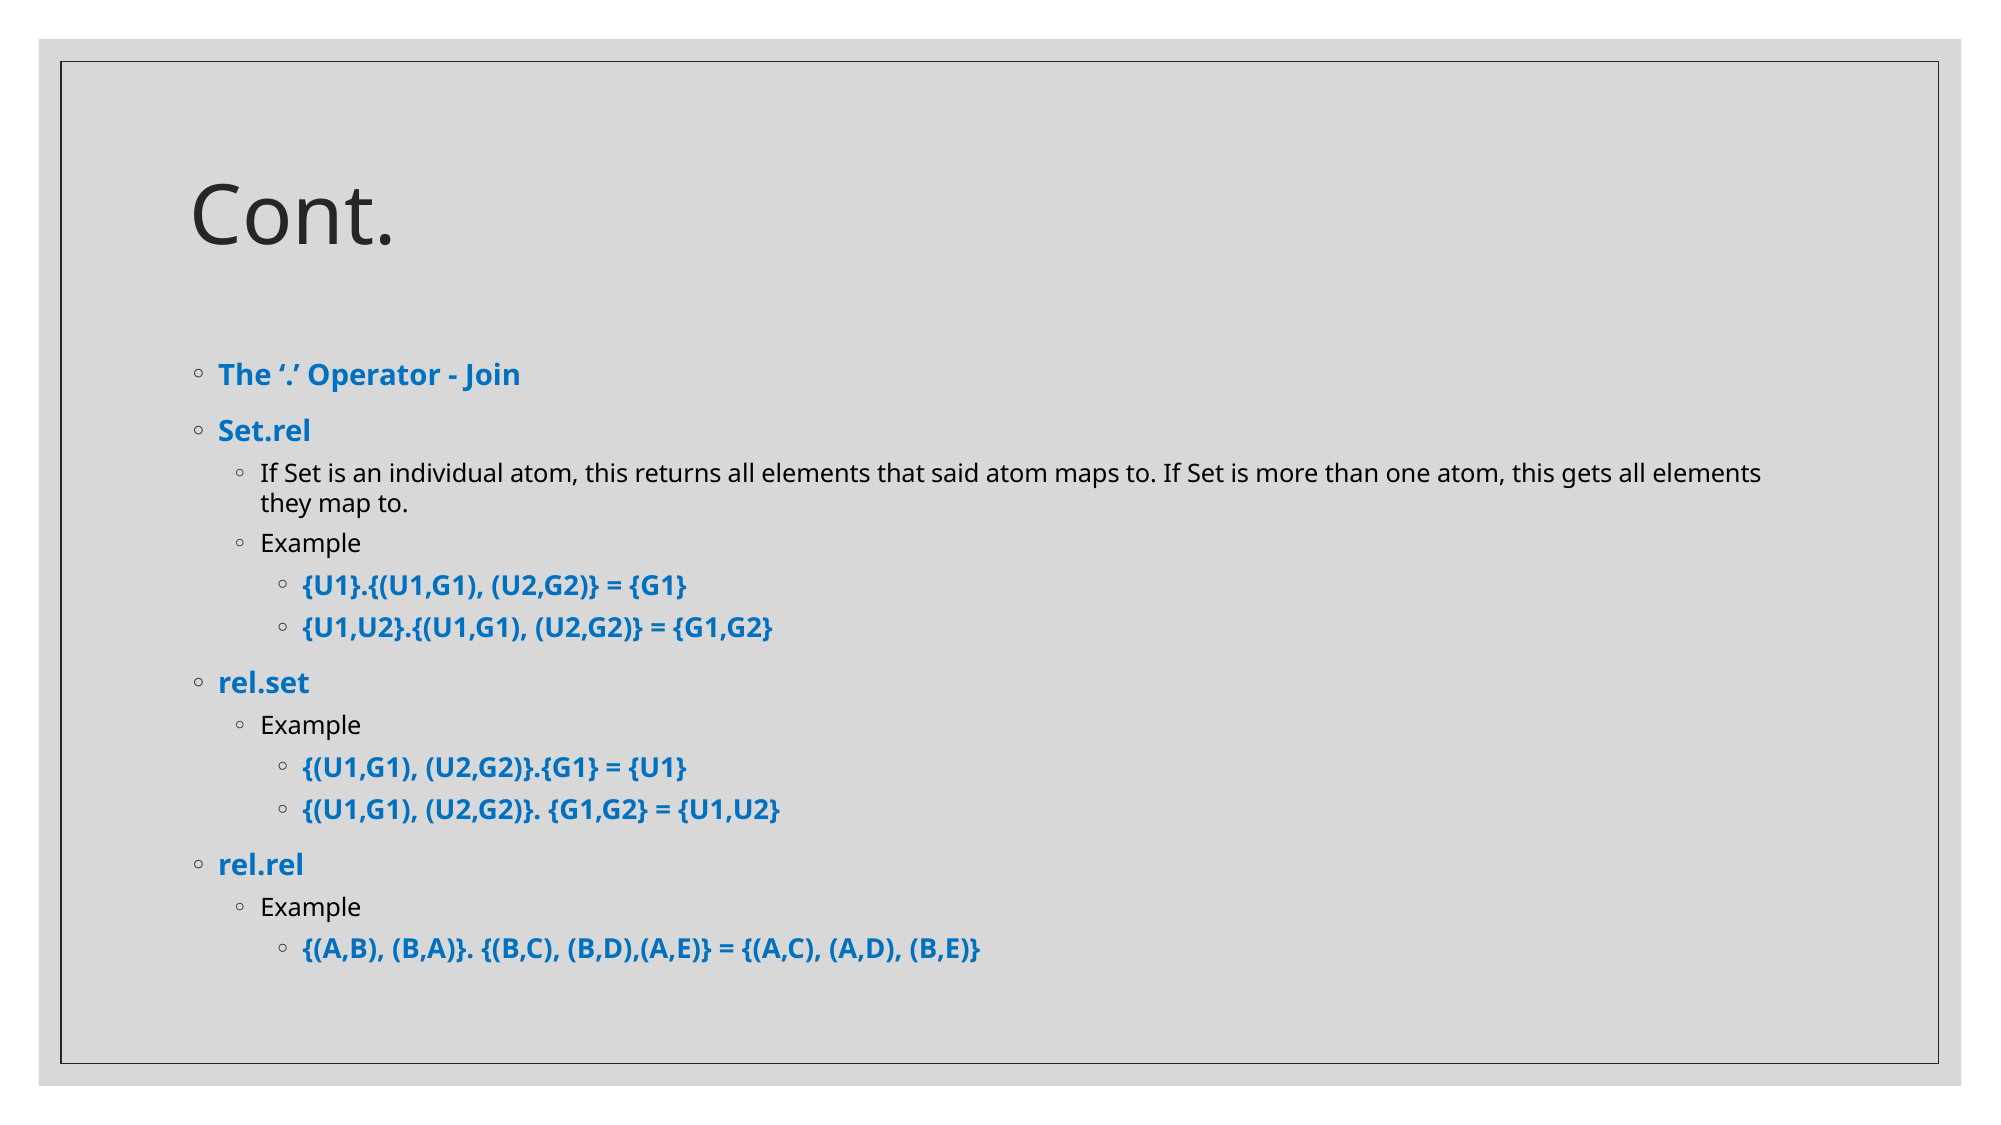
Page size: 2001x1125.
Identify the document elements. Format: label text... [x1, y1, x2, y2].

title Cont. [174, 105, 1825, 331]
list The ‘.’ Operator - Join Set.rel If Set is an individual atom, this returns all elements that said atom maps to. If Set is more than one atom, this gets all elements they map to. Example {U1}.{(U1,G1), (U2,G2)} = {G1} {U1,U2}.{(U1,G1), (U2,G2)} = {G1,G2} rel.set Example {(U1,G1), (U2,G2)}.{G1} = {U1} {(U1,G1), (U2,G2)}. {G1,G2} = {U1,U2} rel.rel Example {(A,B), (B,A)}. {(B,C), (B,D),(A,E)} = {(A,C), (A,D), (B,E)} [174, 345, 1825, 977]
